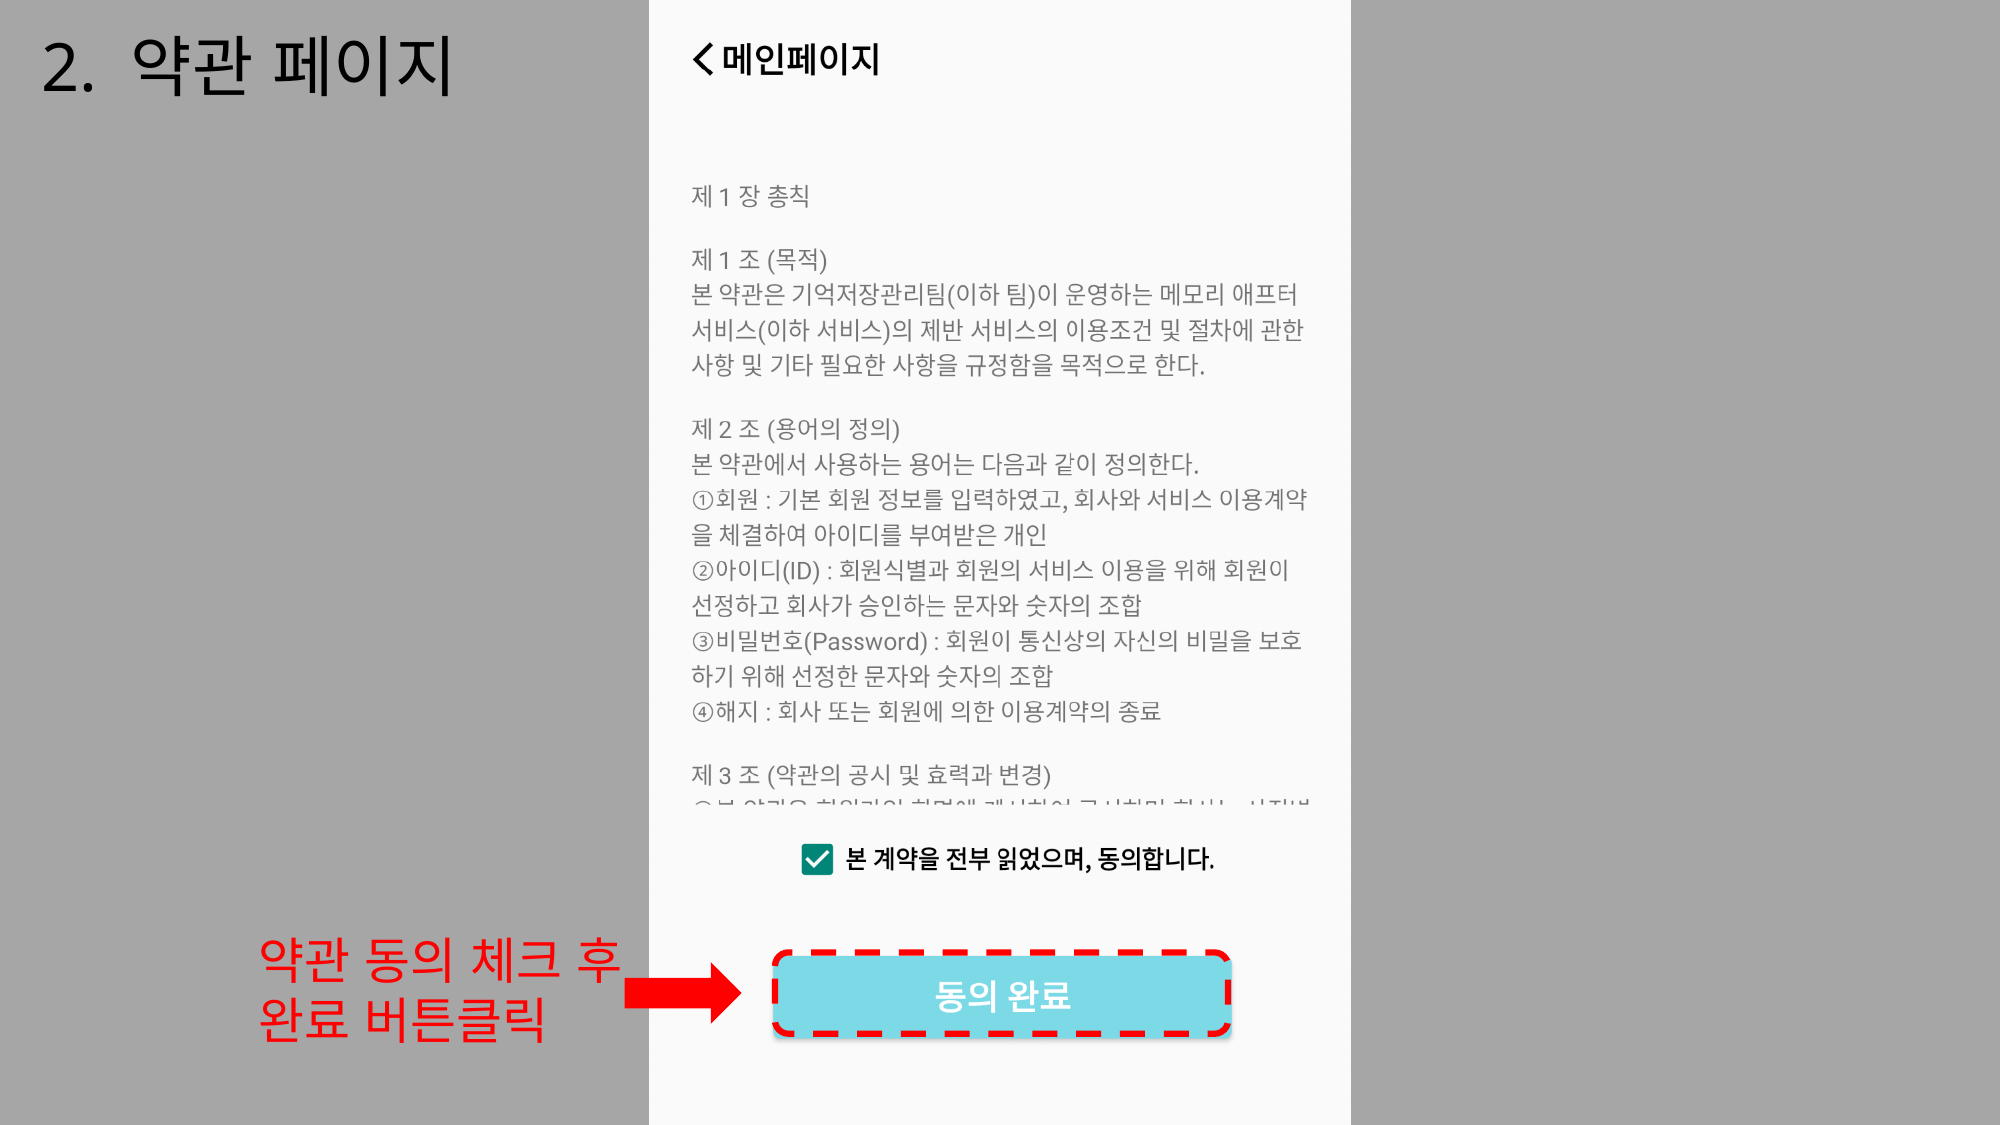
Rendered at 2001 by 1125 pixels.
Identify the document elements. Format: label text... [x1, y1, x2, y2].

text_box 2. 약관 페이지 [26, 17, 649, 113]
picture [649, 0, 1351, 1125]
text_box 약관 동의 체크 후 완료 버튼클릭 [243, 922, 649, 1057]
